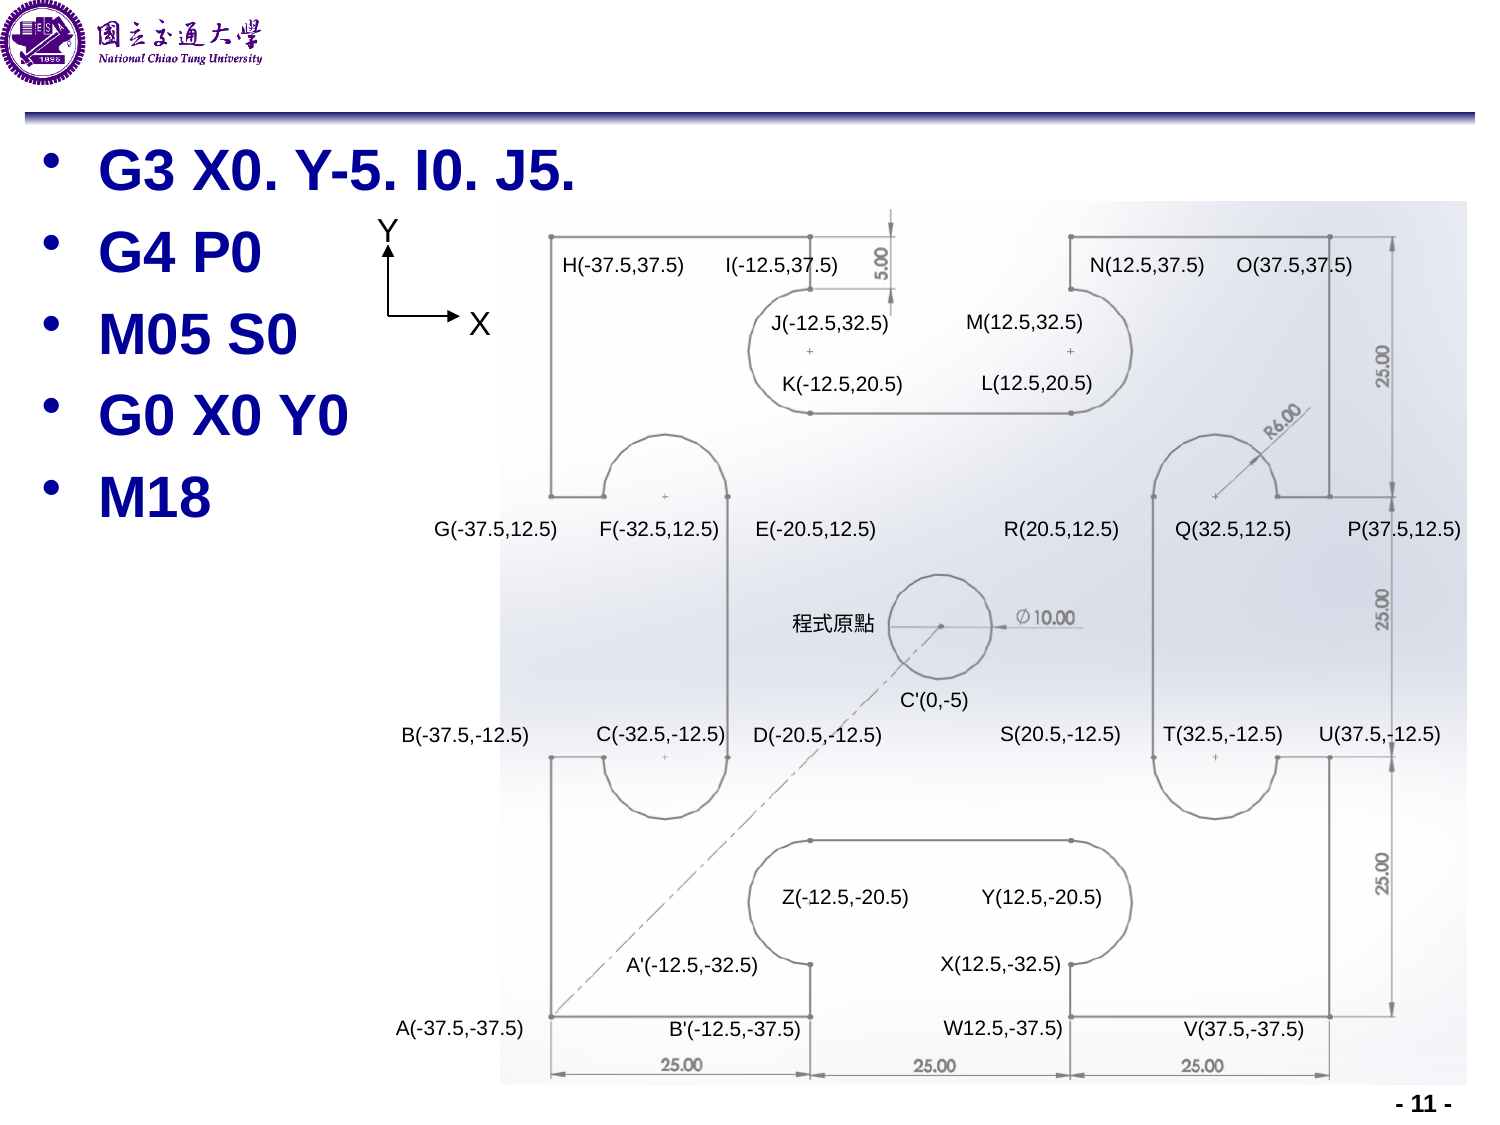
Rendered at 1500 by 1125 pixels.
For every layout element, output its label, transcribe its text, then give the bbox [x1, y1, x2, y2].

text_box P(37.5,12.5) [1471, 508, 1477, 548]
text_box G(-37.5,12.5) [419, 508, 494, 548]
list G3 X0. Y-5. I0. J5. G4 P0 M05 S0 G0 X0 Y0 M18 [26, 125, 1475, 1099]
picture [0, 0, 262, 85]
text_box B(-37.5,-12.5) [386, 713, 494, 754]
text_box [367, 201, 501, 338]
text_box A(-37.5,-37.5) [380, 1007, 494, 1048]
picture [499, 201, 1467, 1085]
